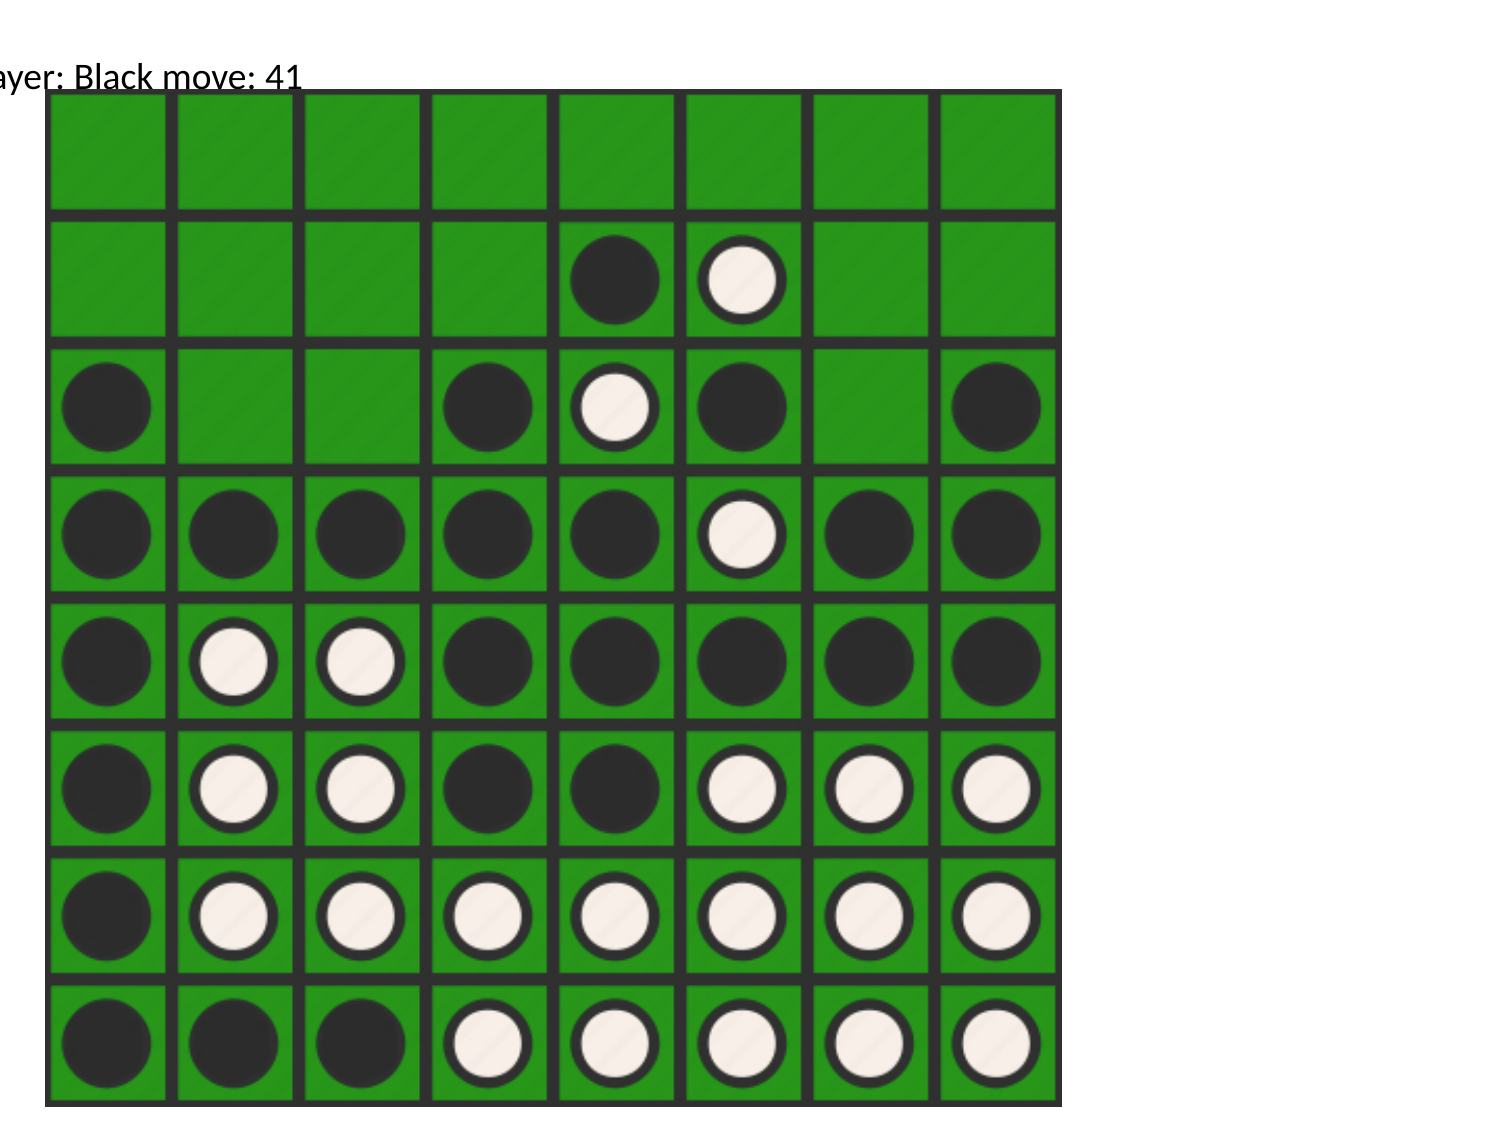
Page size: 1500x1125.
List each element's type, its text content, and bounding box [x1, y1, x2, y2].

text_box turn: 43 player: Black move: 41 [0, 44, 319, 105]
picture [44, 89, 1062, 1107]
